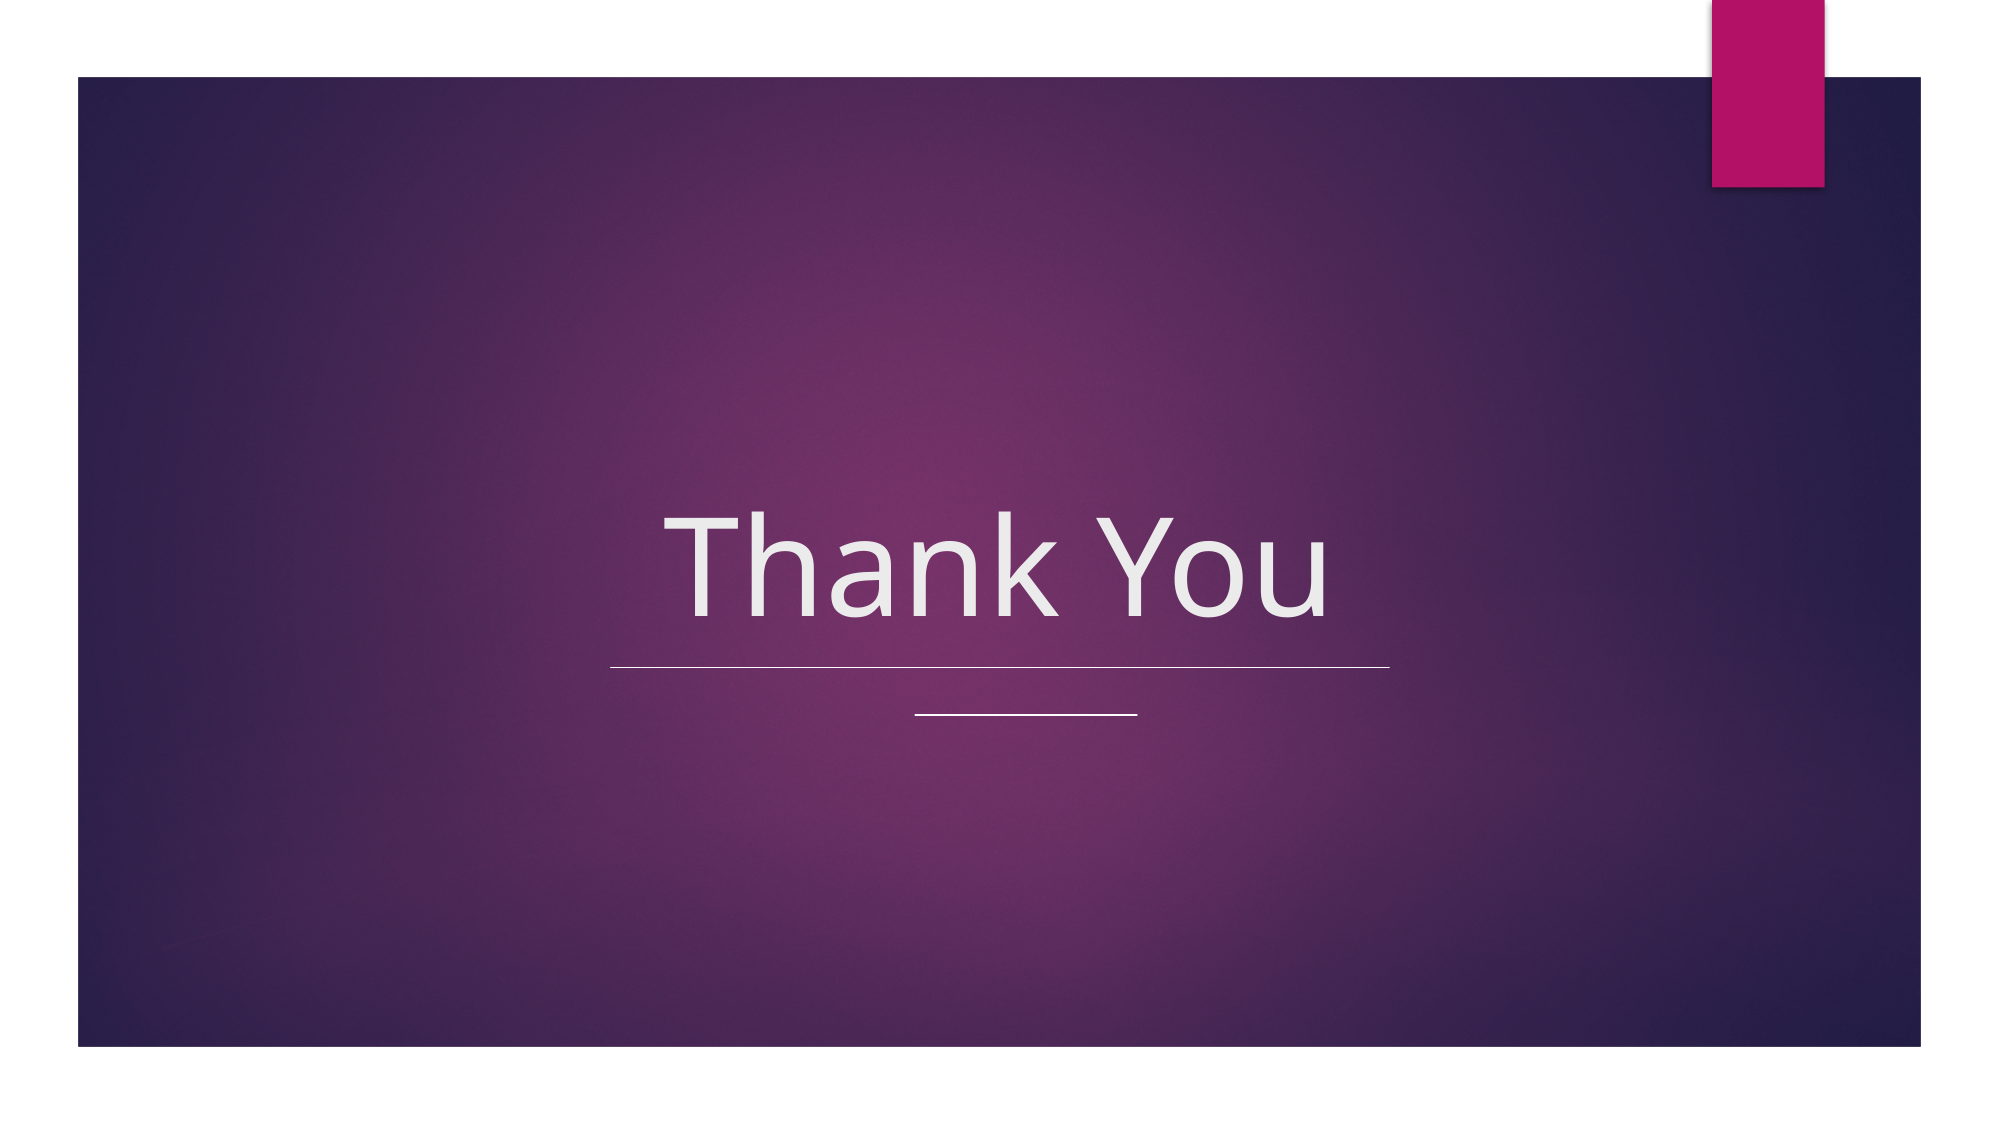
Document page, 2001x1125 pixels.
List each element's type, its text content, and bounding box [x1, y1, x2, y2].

title Thank You [288, 473, 1712, 652]
